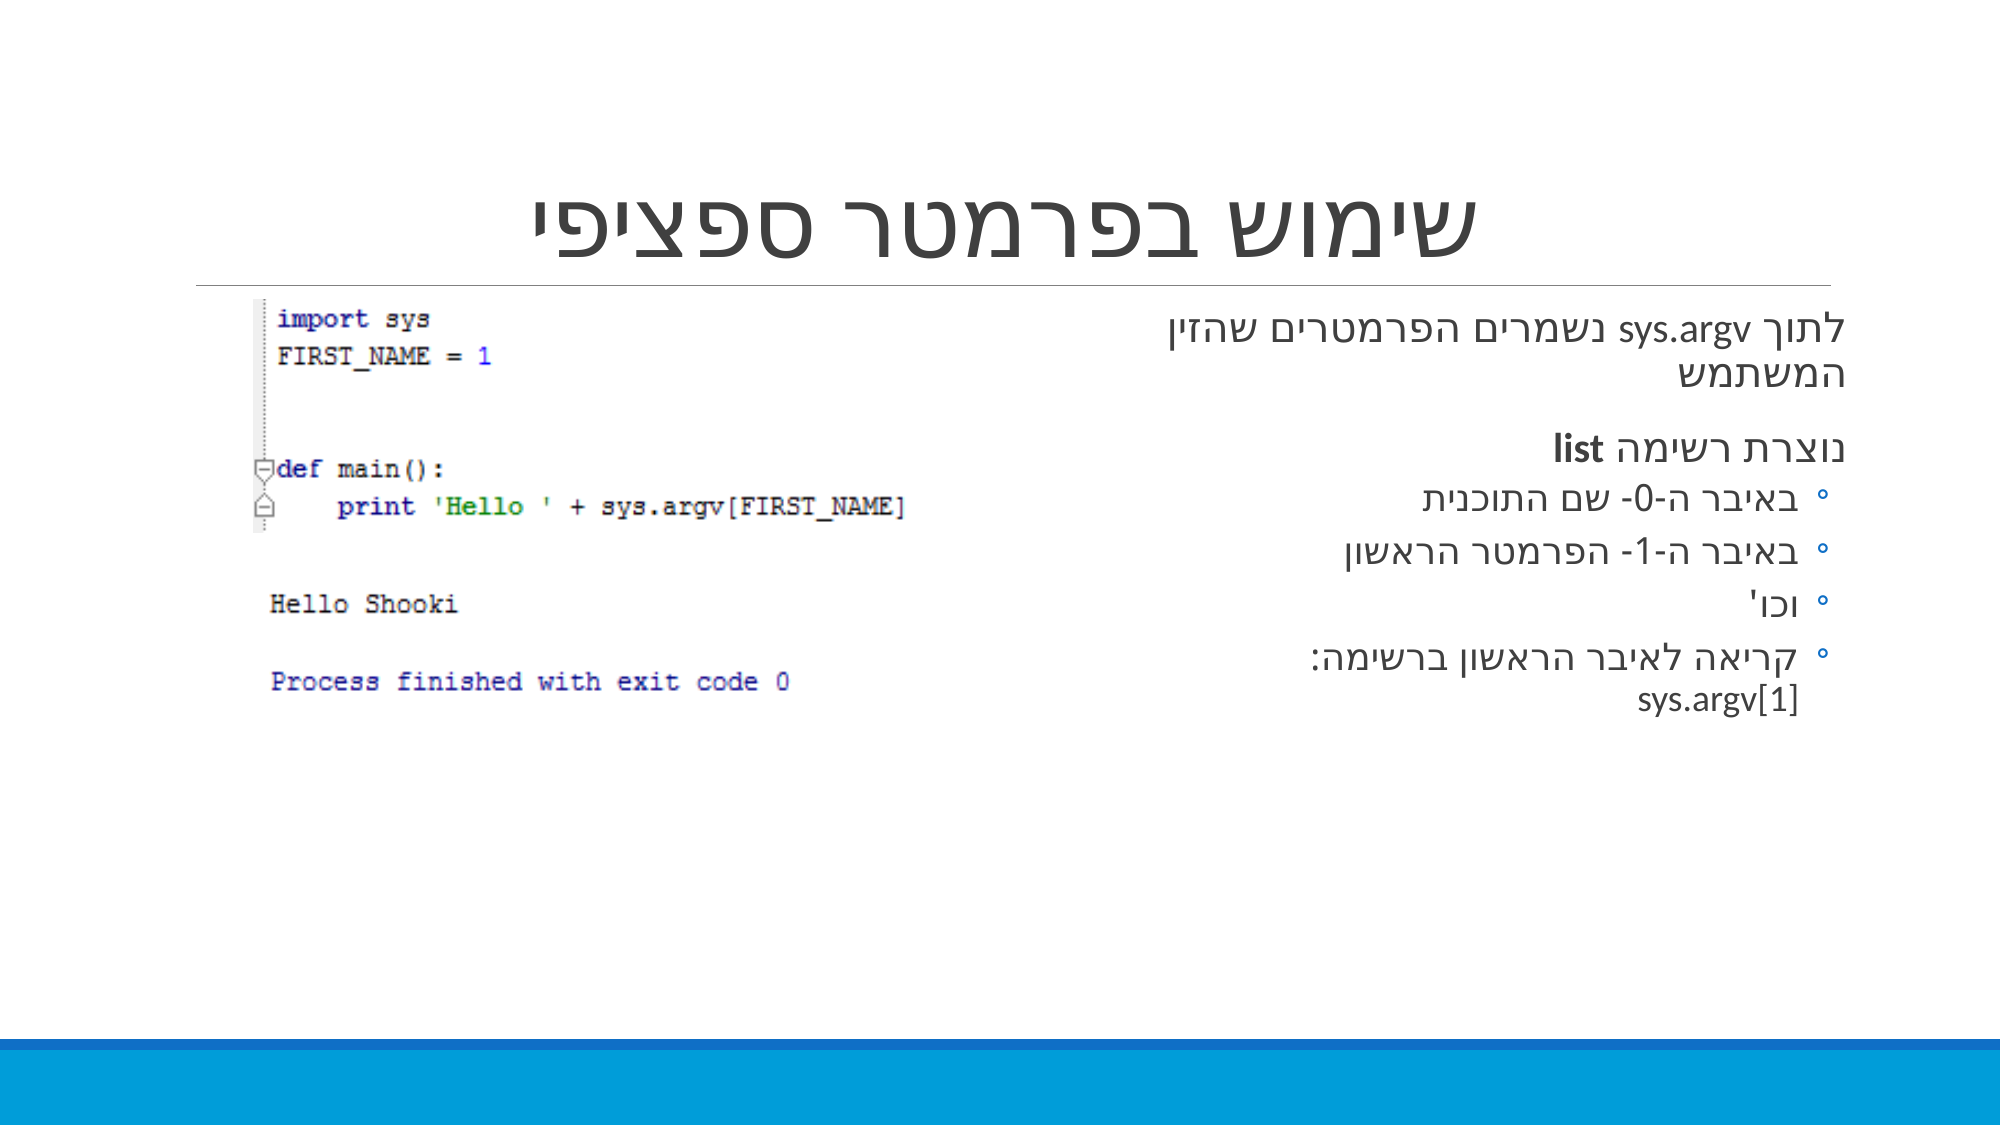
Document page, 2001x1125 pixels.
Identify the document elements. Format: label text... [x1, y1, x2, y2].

title שימוש בפרמטר ספציפי [180, 47, 1830, 285]
picture [253, 298, 914, 533]
list לתוך sys.argv נשמרים הפרמטרים שהזין המשתמש נוצרת רשימה list באיבר ה-0- שם התוכנית באיבר ה-1- הפרמטר הראשון וכו' קריאה לאיבר הראשון ברשימה: sys.argv[1] [1143, 299, 1863, 1014]
picture [265, 586, 807, 700]
